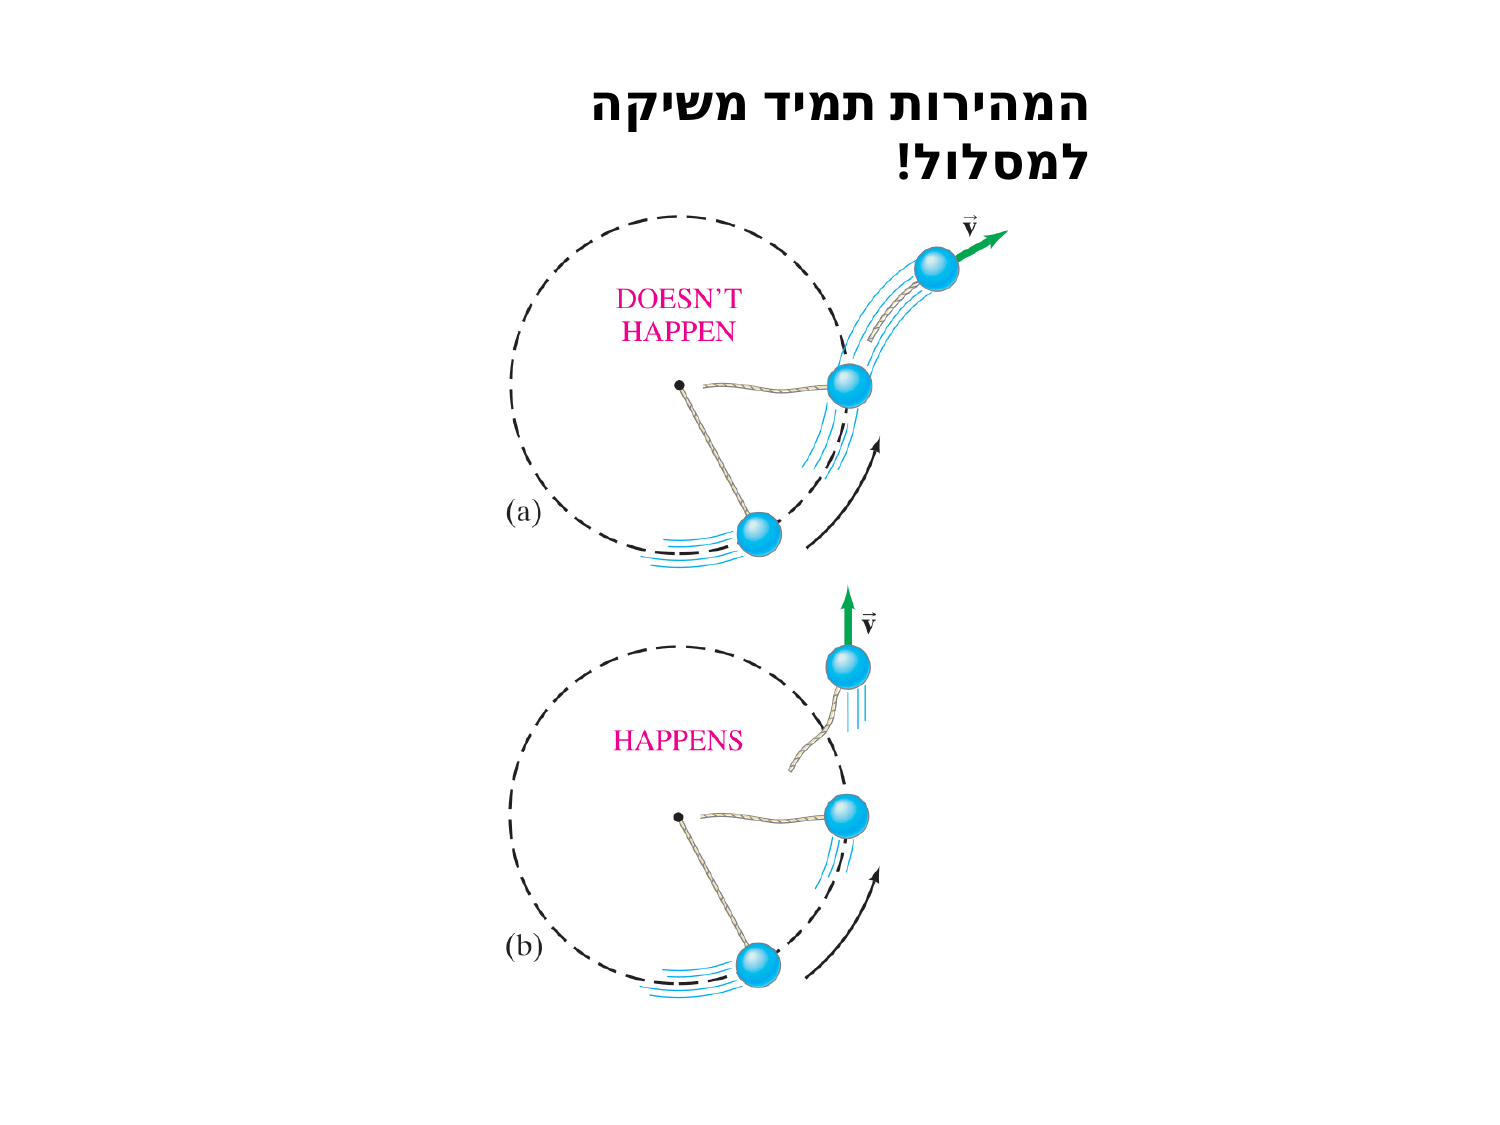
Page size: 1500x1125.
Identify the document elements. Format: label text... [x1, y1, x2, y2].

picture [493, 205, 1008, 1013]
text_box המהירות תמיד משיקה למסלול! [395, 62, 1106, 198]
